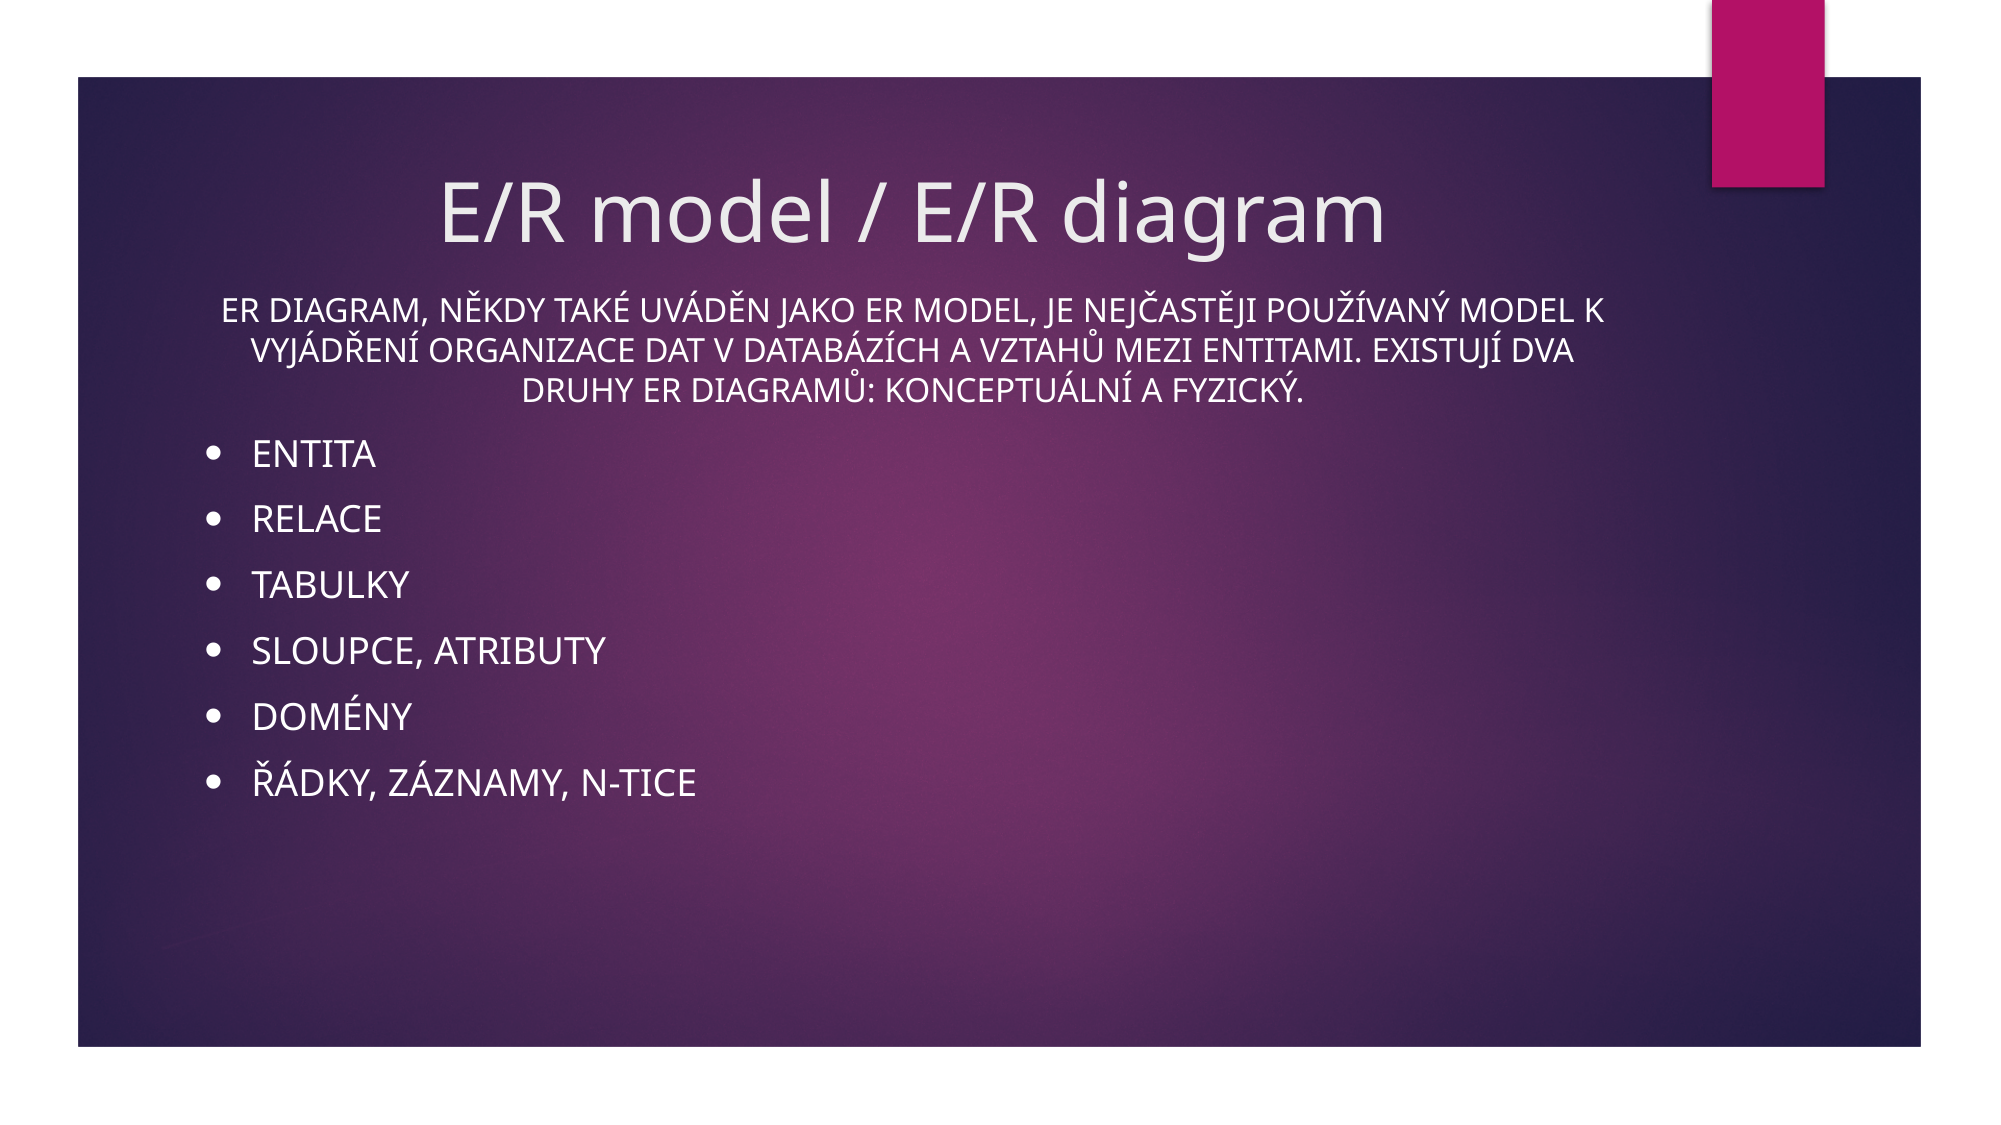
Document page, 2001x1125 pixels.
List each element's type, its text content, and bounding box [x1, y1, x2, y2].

subtitle ER diagram, někdy také uváděn jako ER model, je nejčastěji používaný model k vyjádření organizace dat v databázích a vztahů mezi entitami. Existují dva druhy ER diagramů: konceptuální a fyzický. Entita Relace Tabulky Sloupce, atributy Domény Řádky, záznamy, n-tice [189, 281, 1638, 925]
title E/R model / E/R diagram [189, 133, 1638, 267]
